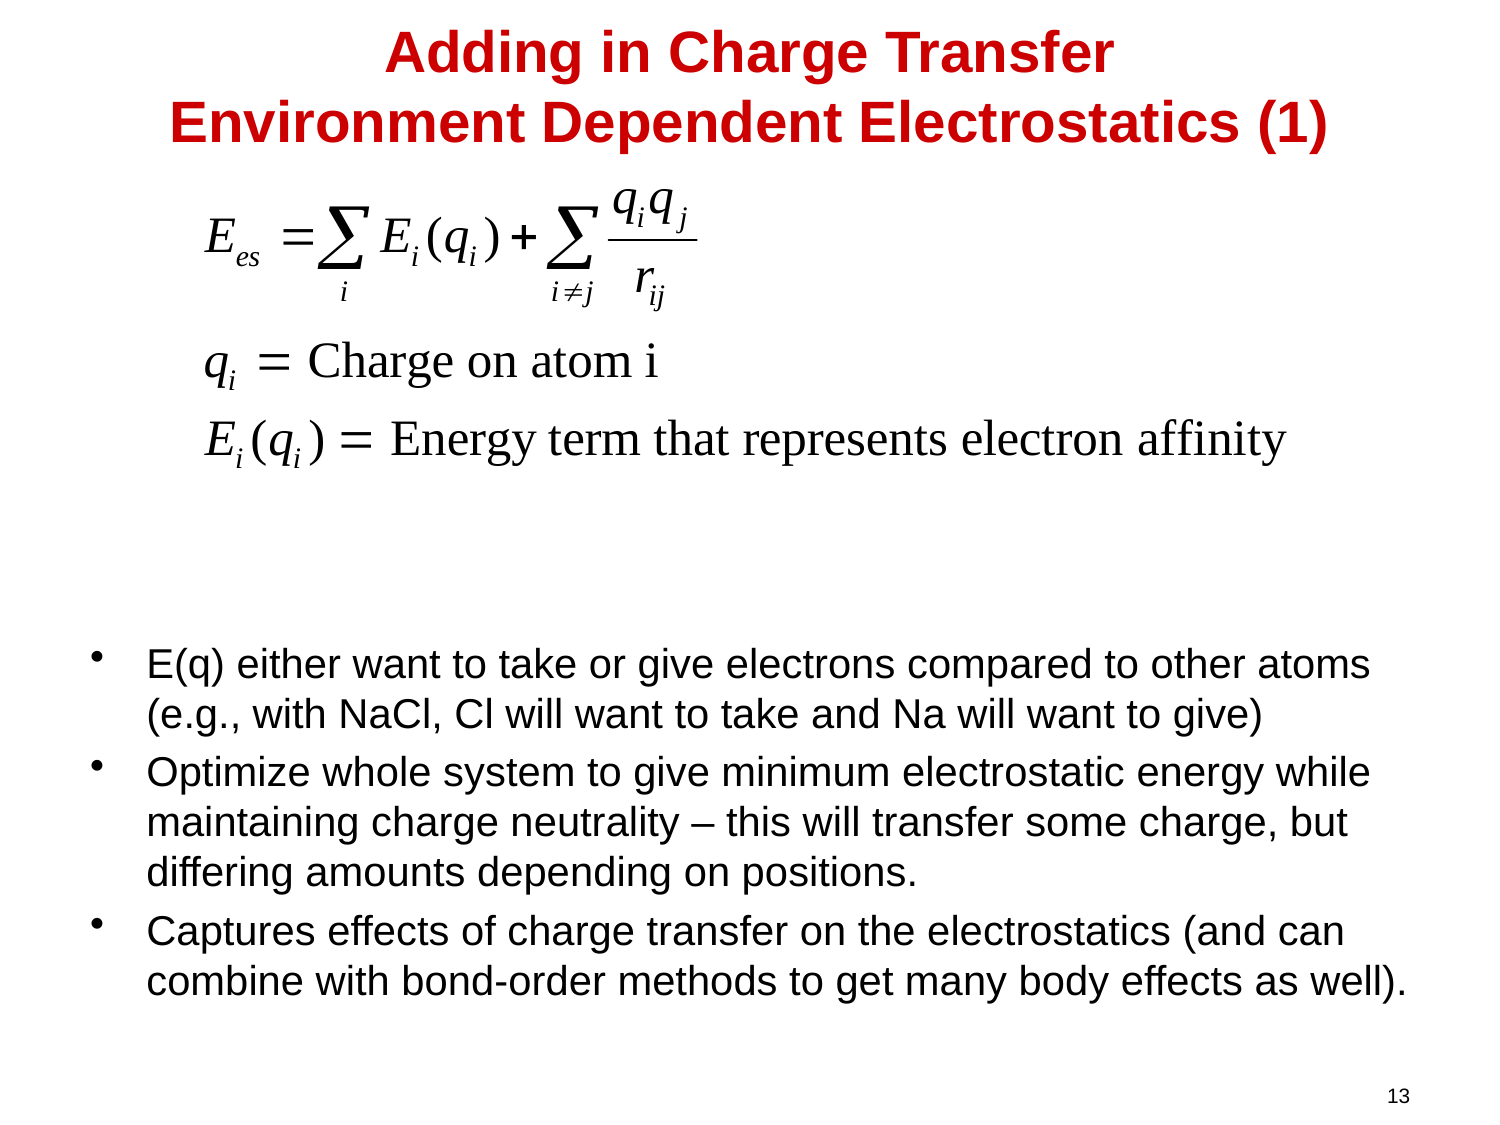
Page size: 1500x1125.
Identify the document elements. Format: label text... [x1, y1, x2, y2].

list E(q) either want to take or give electrons compared to other atoms (e.g., with NaCl, Cl will want to take and Na will want to give) Optimize whole system to give minimum electrostatic energy while maintaining charge neutrality – this will transfer some charge, but differing amounts depending on positions. Captures effects of charge transfer on the electrostatics (and can combine with bond-order methods to get many body effects as well). [75, 629, 1425, 1089]
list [195, 164, 1298, 480]
title Adding in Charge Transfer Environment Dependent Electrostatics (1) [0, 0, 1500, 169]
slide_number 13 [1074, 1049, 1426, 1103]
